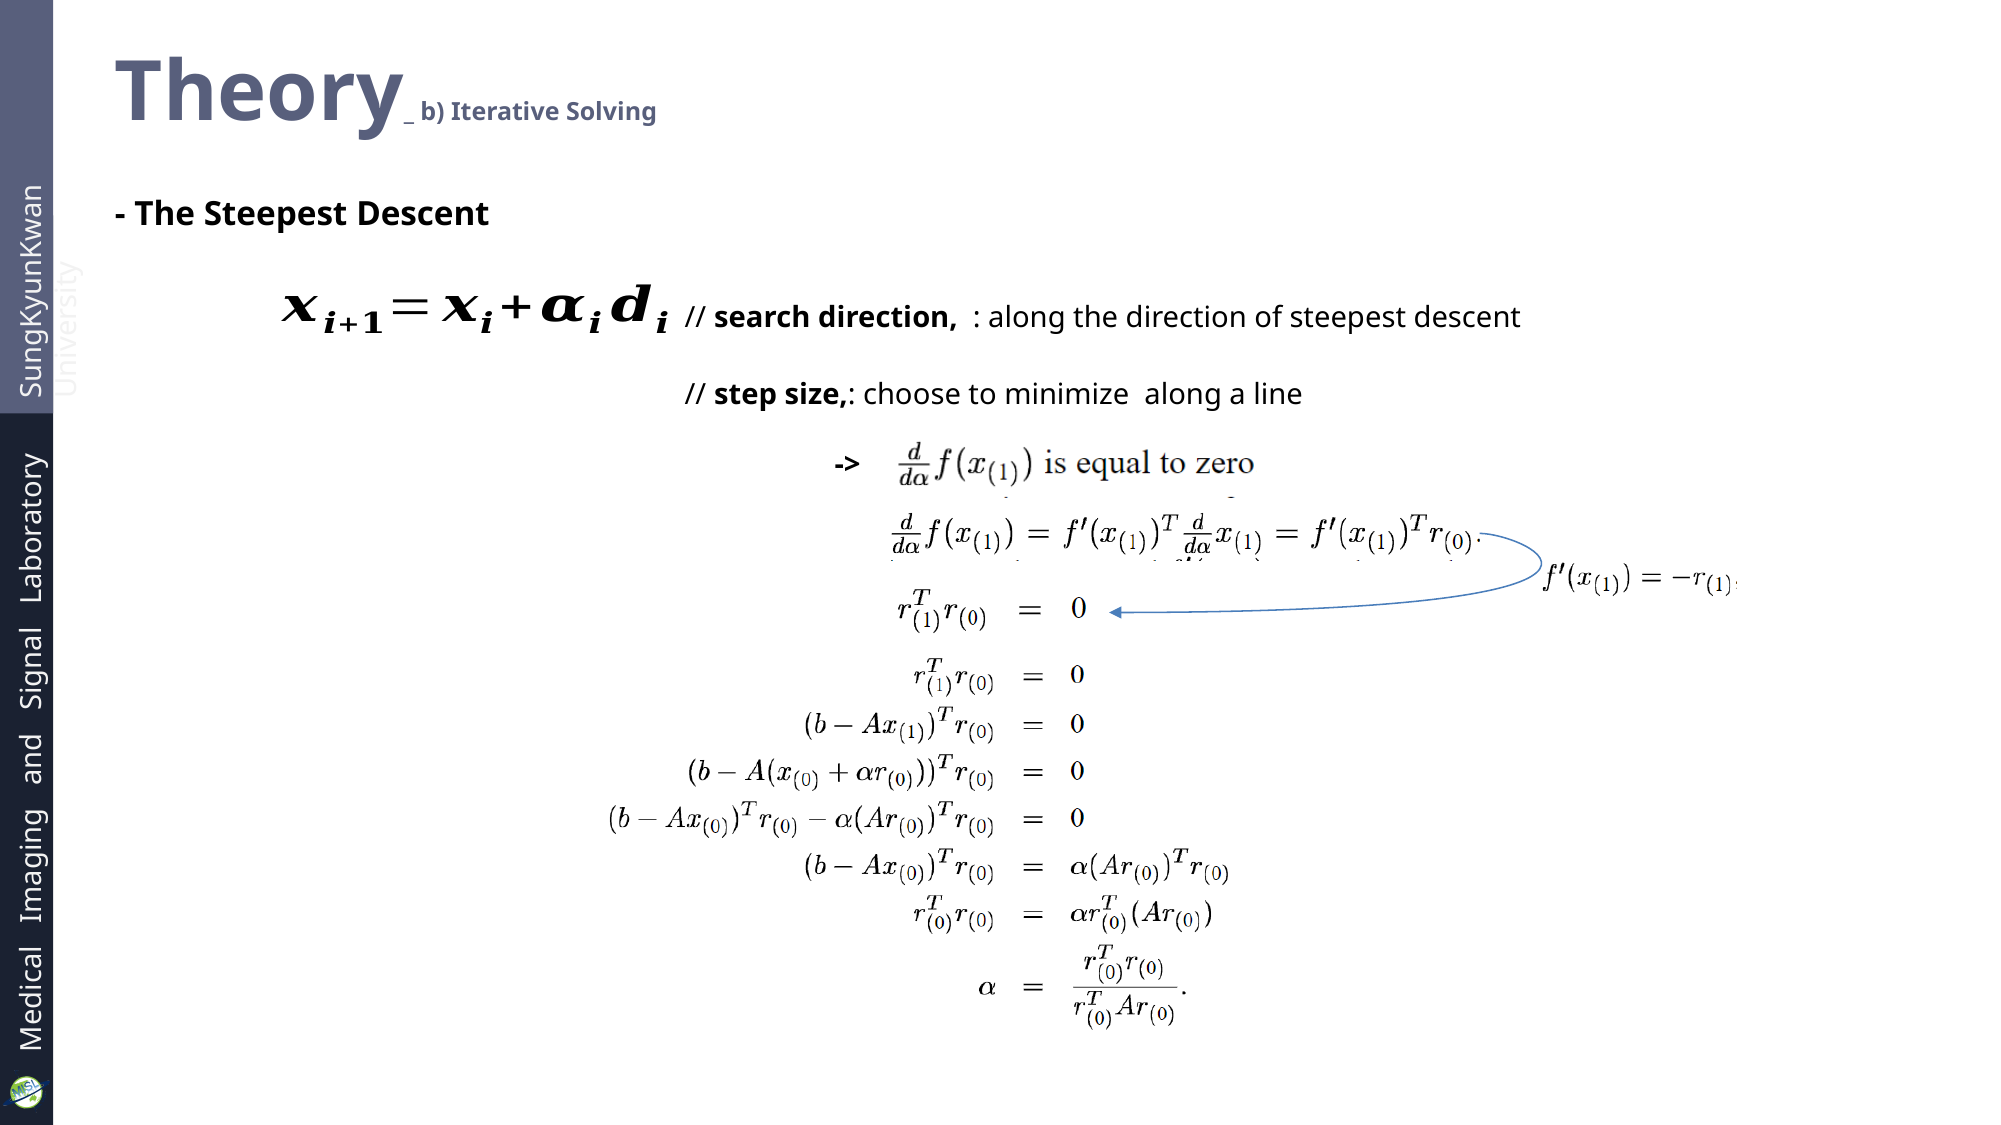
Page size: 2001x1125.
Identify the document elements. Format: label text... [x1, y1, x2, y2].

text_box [1108, 533, 1480, 613]
list - The Steepest Descent [99, 184, 1972, 1103]
picture [589, 652, 1244, 1034]
picture [891, 506, 1480, 561]
picture [891, 429, 1257, 498]
title Theory_ b) Iterative Solving [99, 42, 1935, 133]
picture [1541, 554, 1738, 603]
picture [892, 579, 1096, 634]
picture [2, 1067, 51, 1116]
